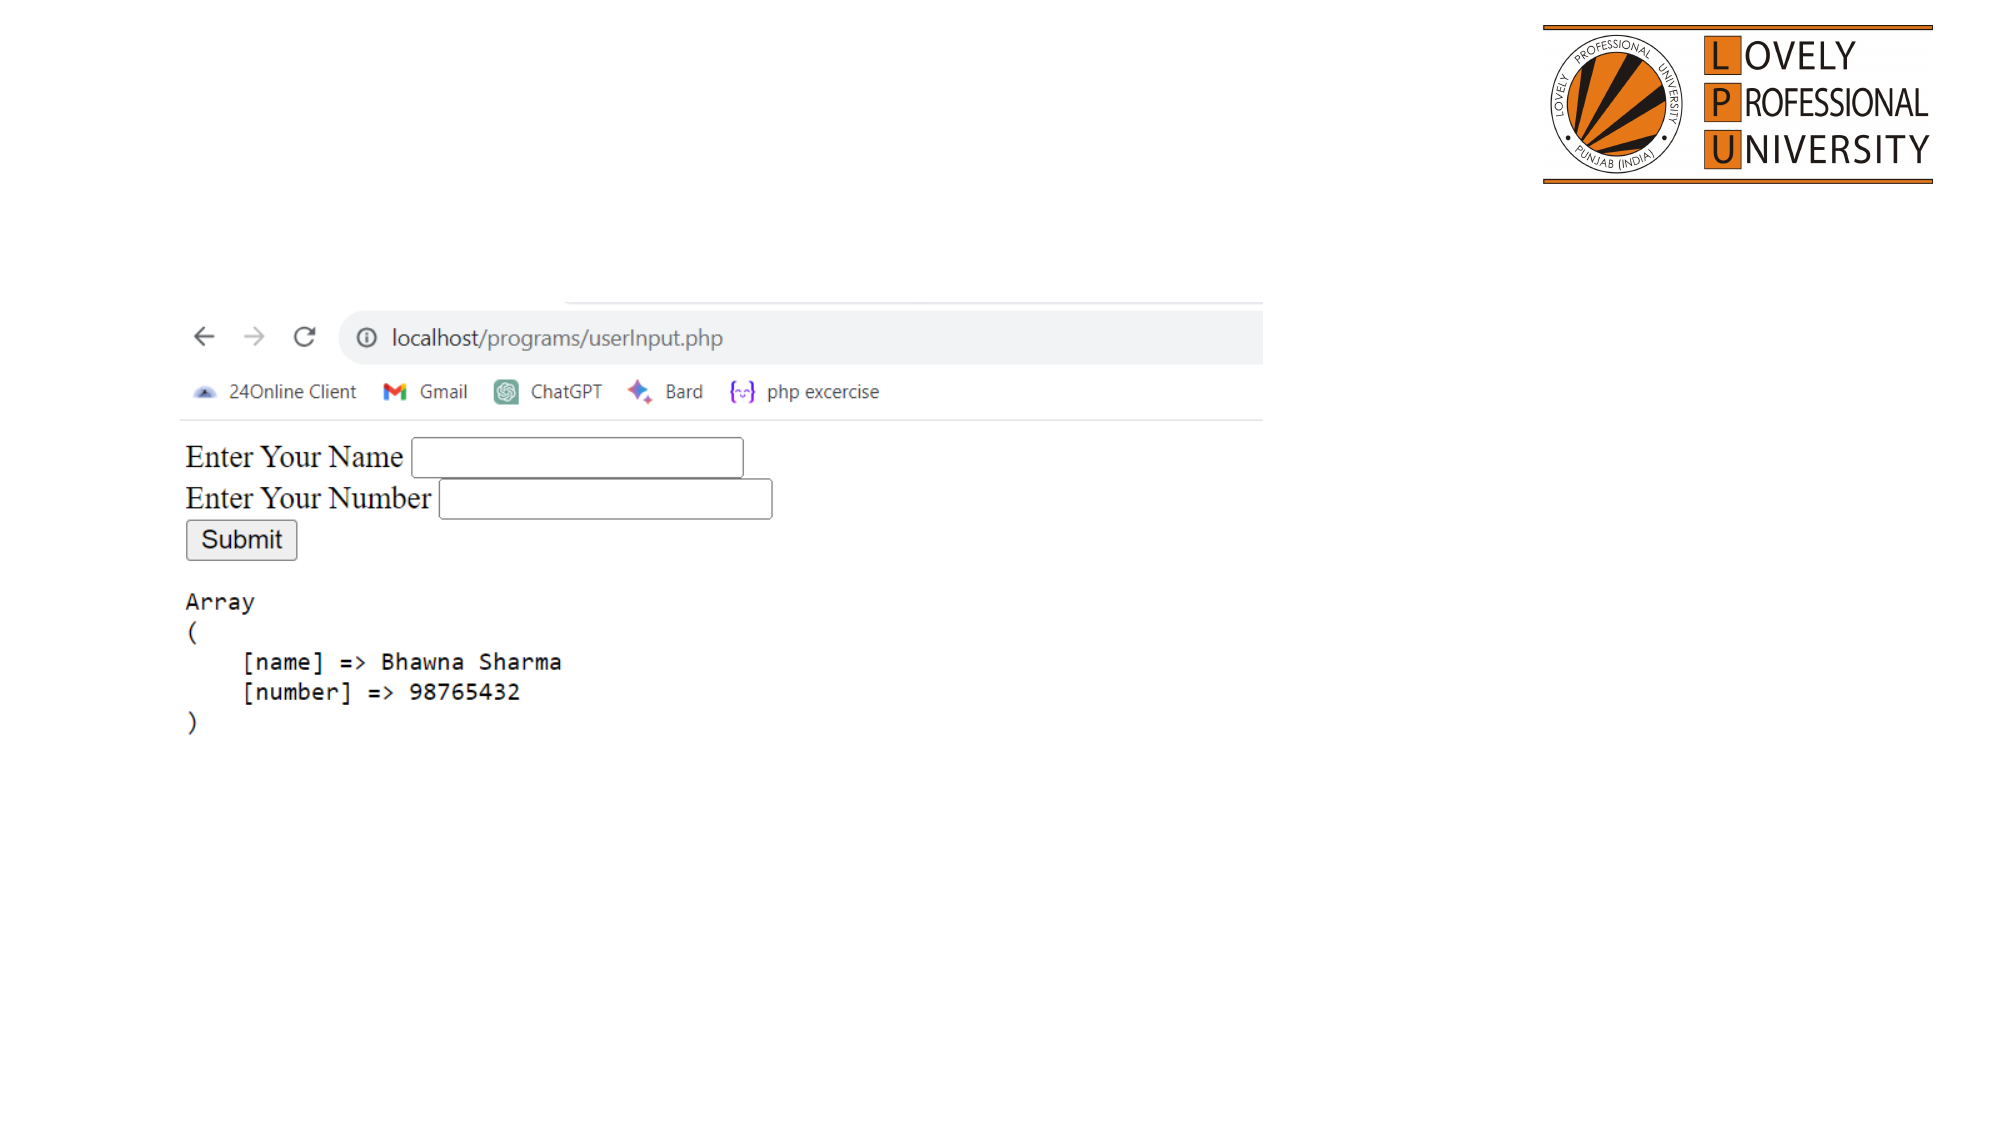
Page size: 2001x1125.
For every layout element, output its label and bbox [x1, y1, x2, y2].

picture [179, 302, 1263, 975]
text_box [1543, 25, 1933, 184]
